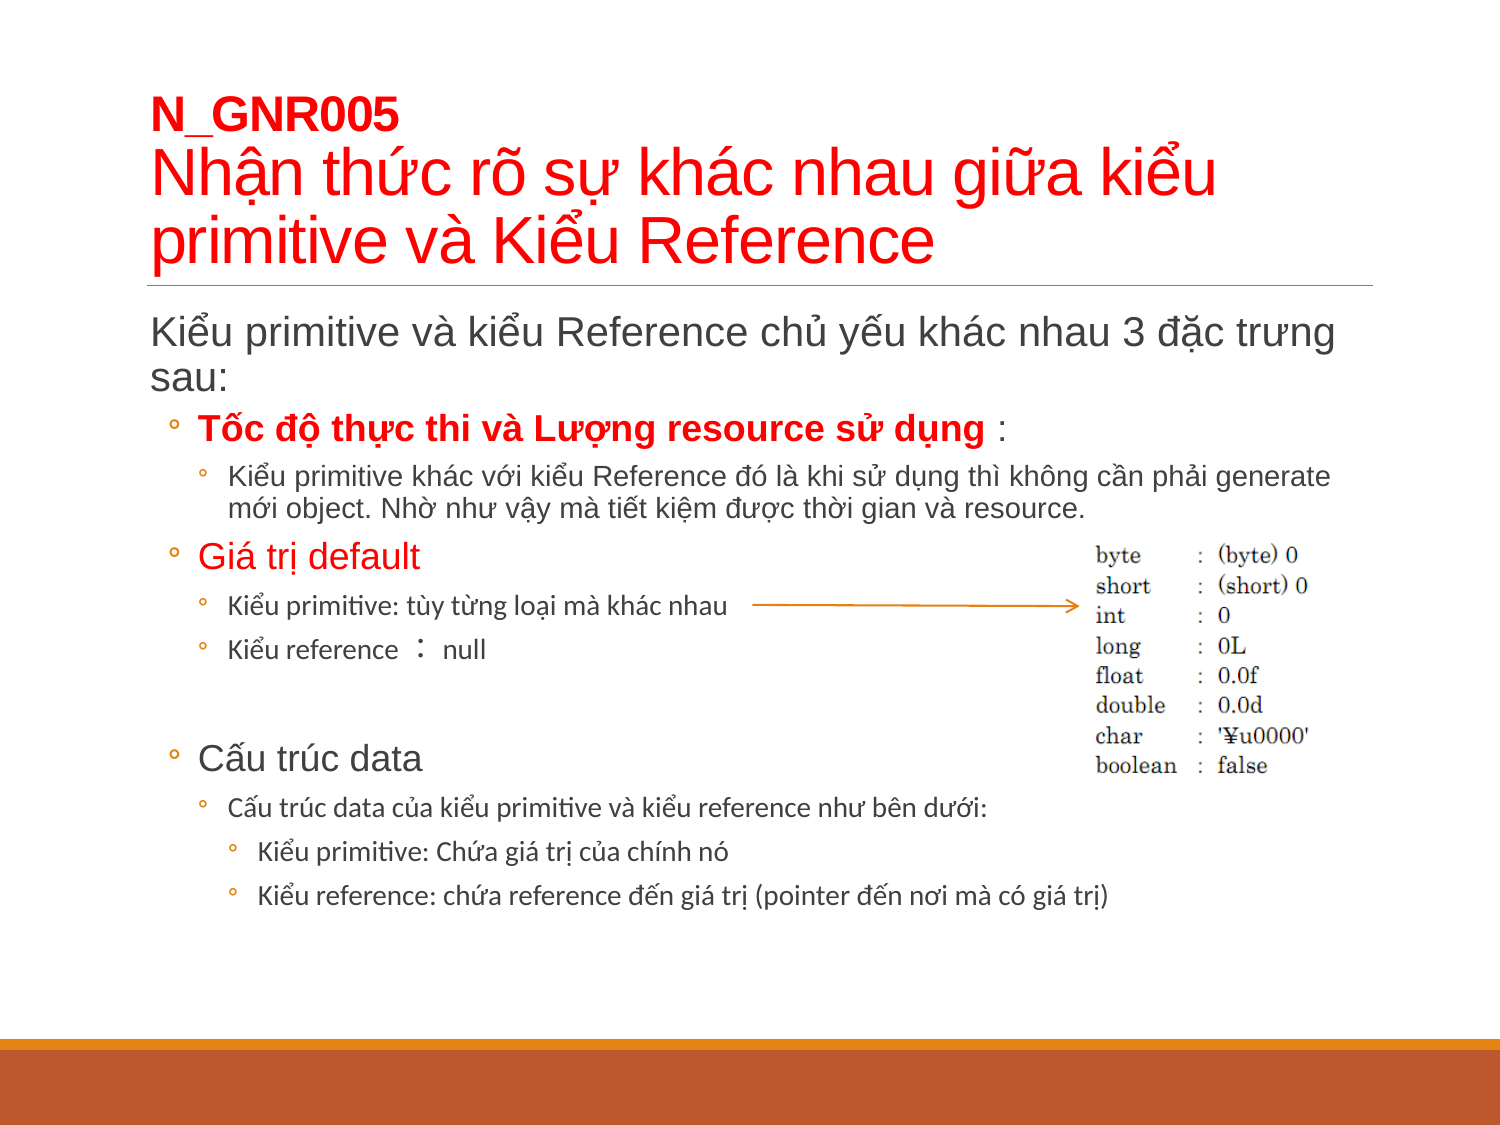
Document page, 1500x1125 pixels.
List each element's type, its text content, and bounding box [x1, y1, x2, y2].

list Kiểu primitive và kiểu Reference chủ yếu khác nhau 3 đặc trưng sau: Tốc độ thực thi và Lượng resource sử dụng : Kiểu primitive khác với kiểu Reference đó là khi sử dụng thì không cần phải generate mới object. Nhờ như vậy mà tiết kiệm được thời gian và resource. Giá trị default Kiểu primitive: tùy từng loại mà khác nhau Kiểu reference：null Cấu trúc data Cấu trúc data của kiểu primitive và kiểu reference như bên dưới: Kiểu primitive: Chứa giá trị của chính nó Kiểu reference: chứa reference đến giá trị (pointer đến nơi mà có giá trị) [135, 302, 1373, 963]
picture [1085, 540, 1322, 791]
title N_GNR005 Nhận thức rõ sự khác nhau giữa kiểu primitive và Kiểu Reference [135, 47, 1373, 285]
